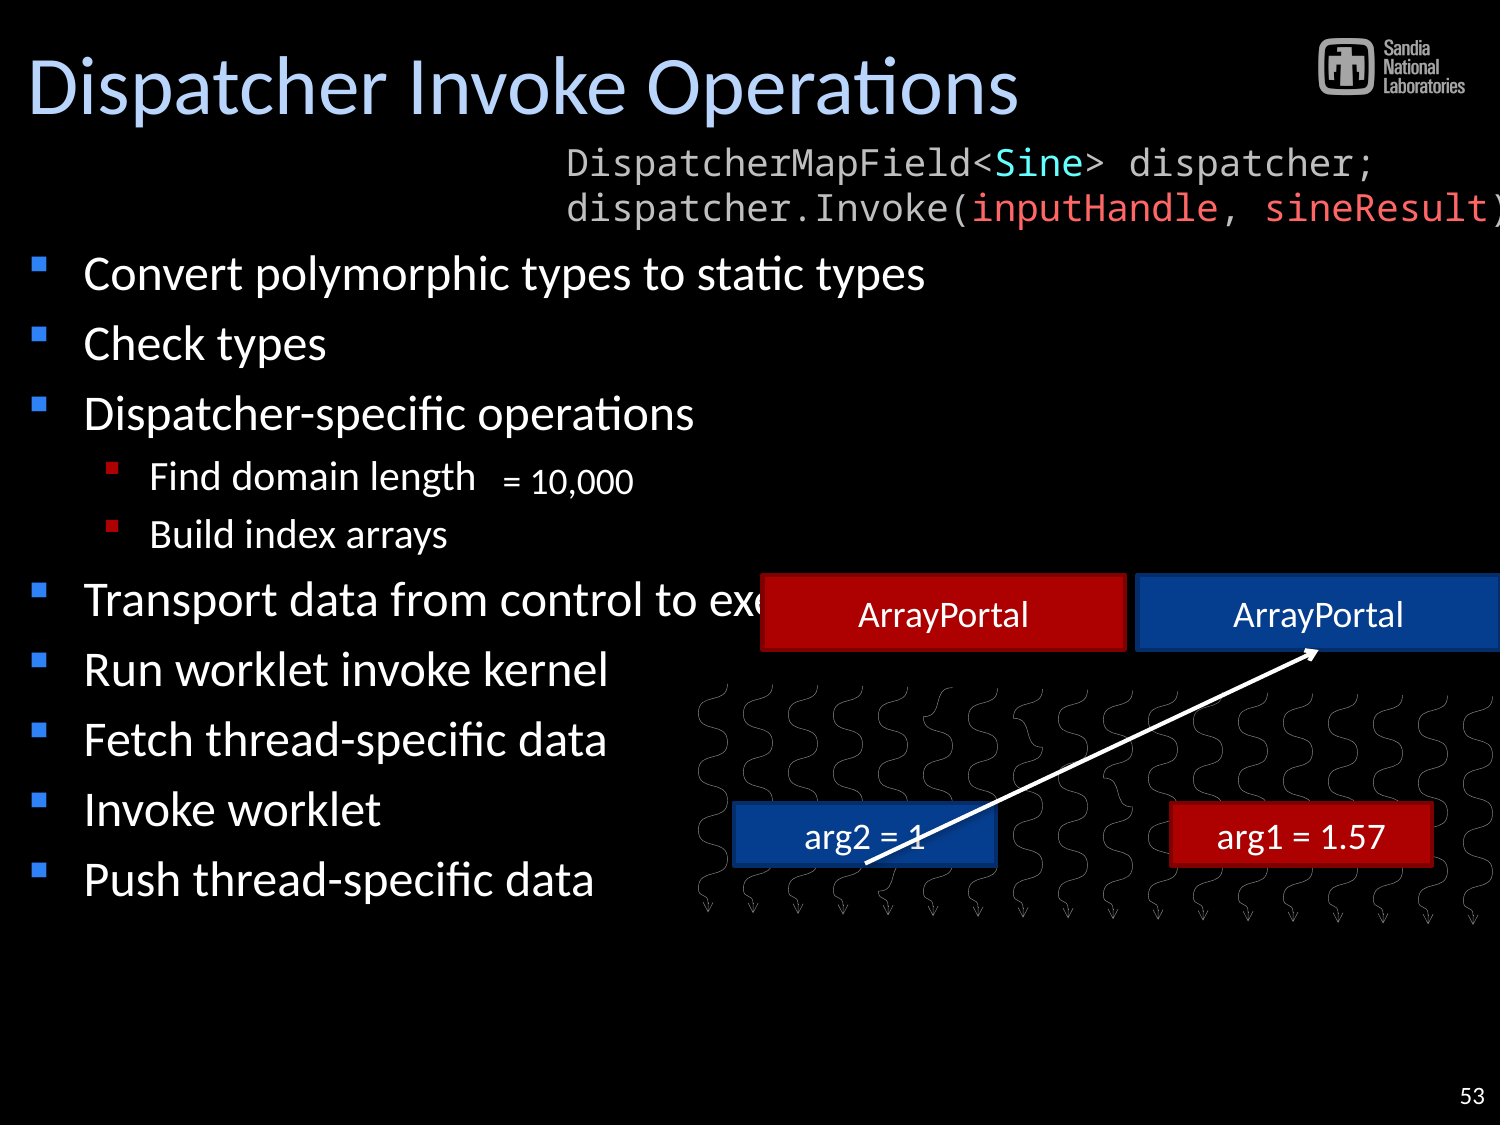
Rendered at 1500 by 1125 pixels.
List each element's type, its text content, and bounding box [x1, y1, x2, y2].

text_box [864, 649, 1319, 864]
list Convert polymorphic types to static types Check types Dispatcher-specific operations Find domain length Build index arrays Transport data from control to execution Run worklet invoke kernel Fetch thread-specific data Invoke worklet Push thread-specific data [12, 162, 1488, 1059]
text_box DispatcherMapField<Sine> dispatcher; dispatcher.Invoke(inputHandle, sineResult); [551, 131, 1500, 237]
picture [1338, 37, 1467, 96]
text_box ArrayPortal [1135, 573, 1500, 652]
title Dispatcher Invoke Operations [12, 0, 1338, 162]
slide_number 53 [1149, 1065, 1500, 1125]
text_box ArrayPortal [760, 573, 1127, 652]
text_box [698, 683, 1493, 926]
text_box = 10,000 [487, 449, 649, 510]
